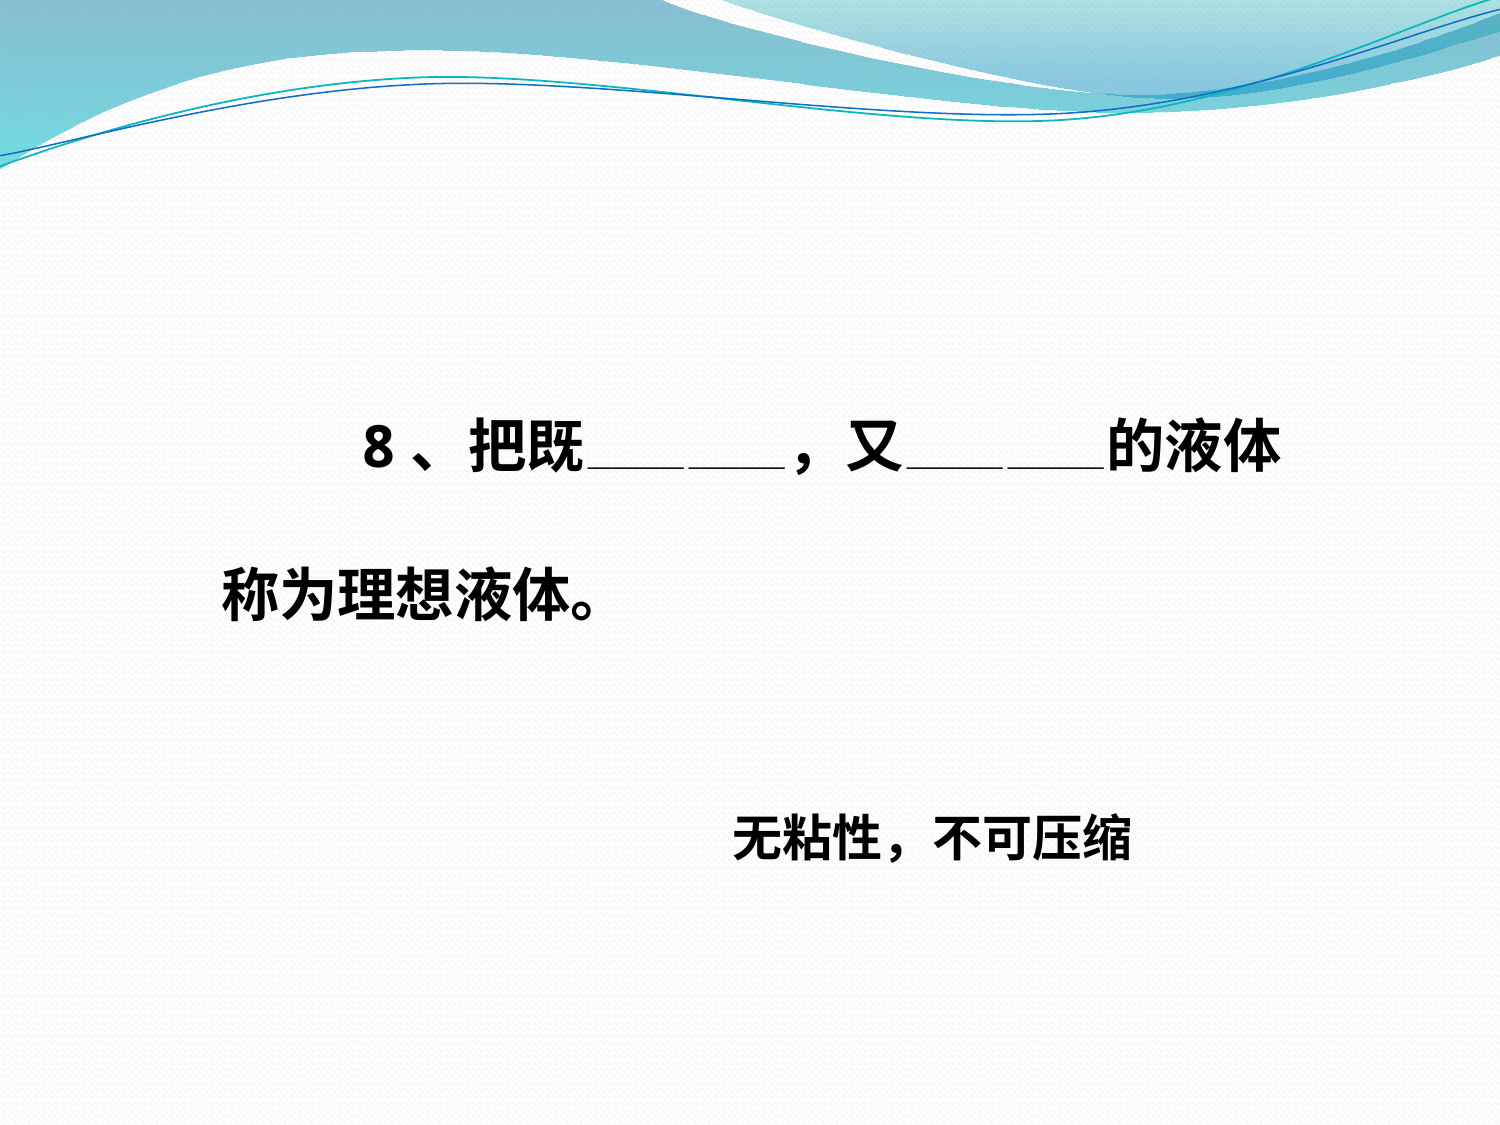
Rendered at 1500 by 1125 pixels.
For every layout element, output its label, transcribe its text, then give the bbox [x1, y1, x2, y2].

text_box 无粘性，不可压缩 [717, 798, 1148, 874]
text_box 8、把既——————，又——————的液体称为理想液体。 [206, 321, 1317, 636]
